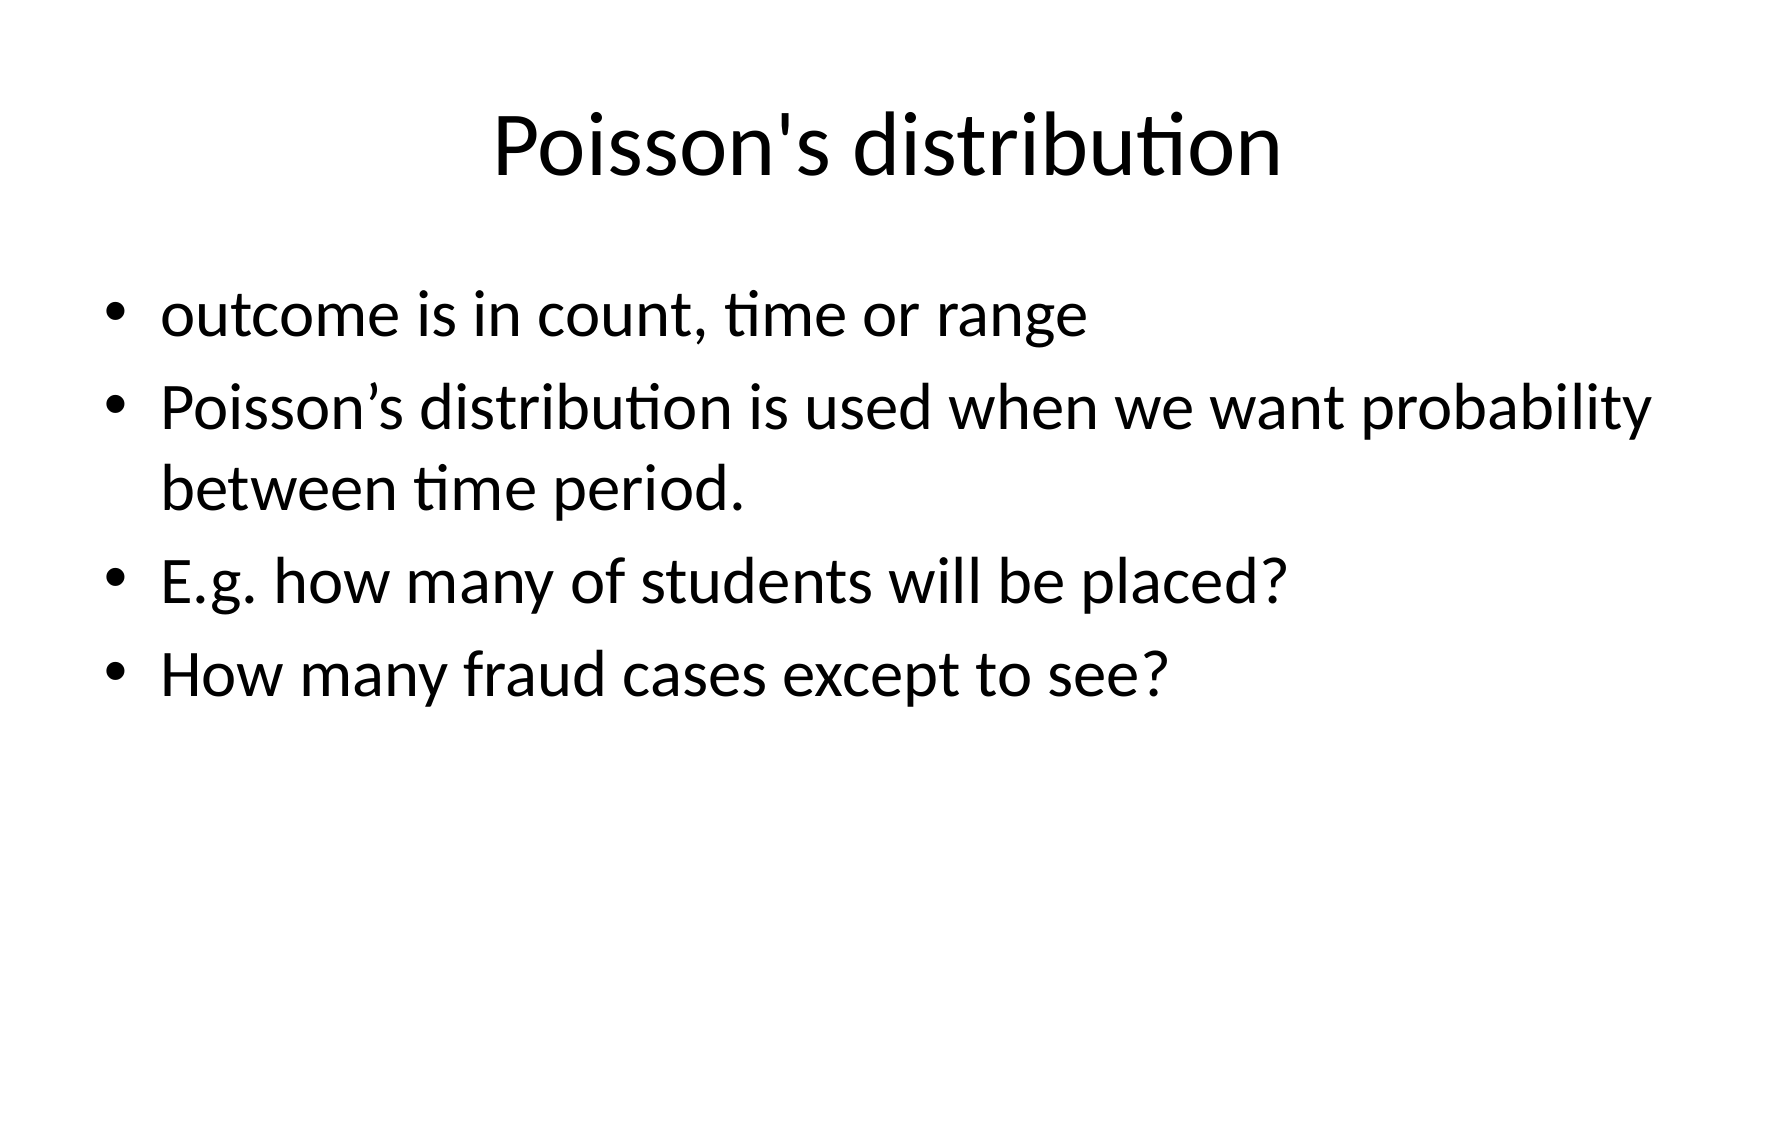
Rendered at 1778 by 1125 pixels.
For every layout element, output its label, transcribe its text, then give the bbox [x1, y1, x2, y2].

list outcome is in count, time or range Poisson’s distribution is used when we want probability between time period. E.g. how many of students will be placed? How many fraud cases except to see? [88, 262, 1689, 1005]
title Poisson's distribution [88, 45, 1689, 233]
